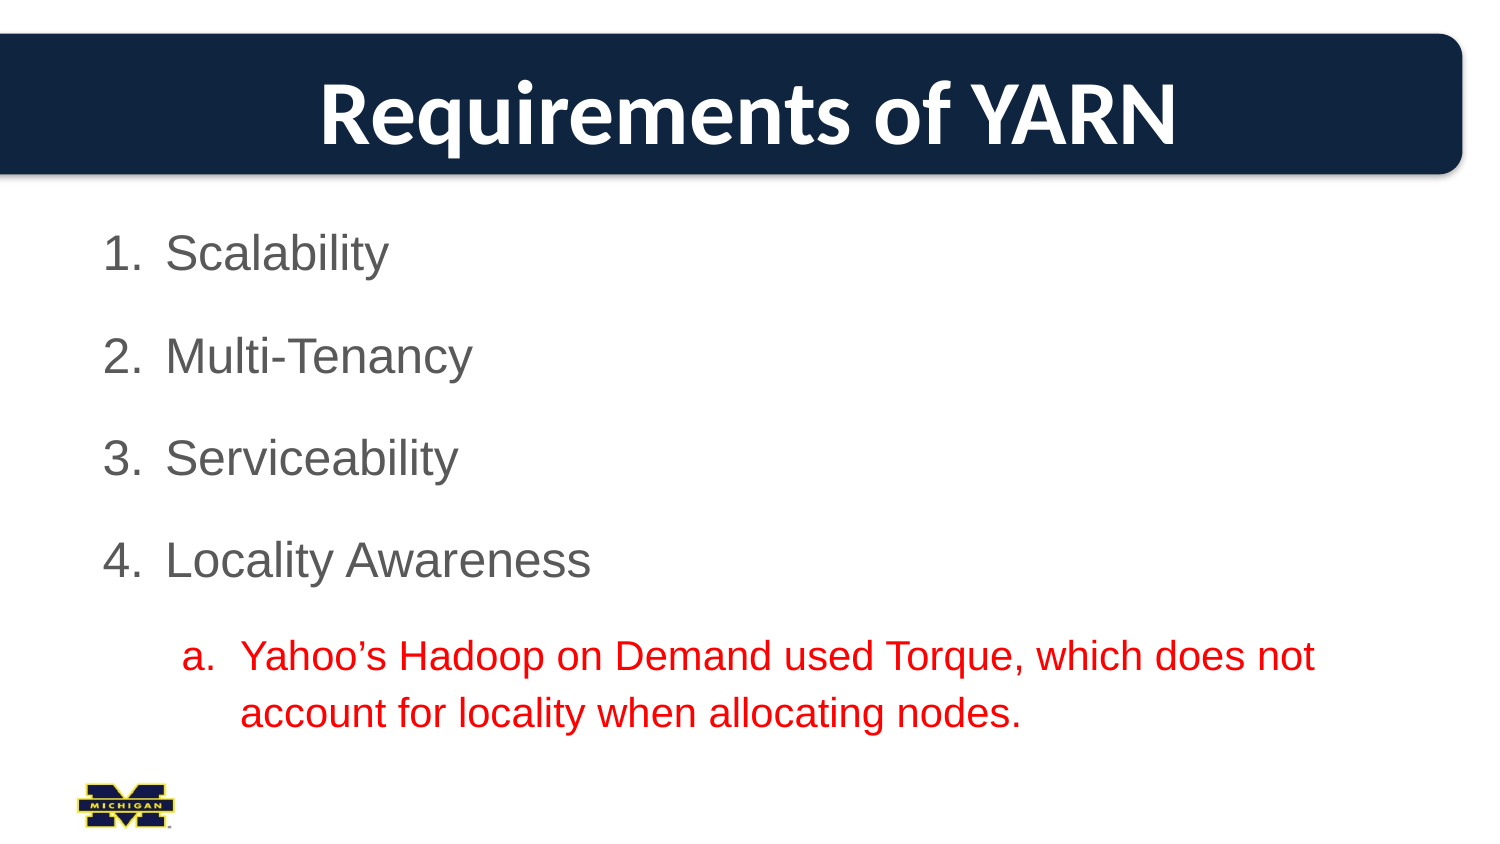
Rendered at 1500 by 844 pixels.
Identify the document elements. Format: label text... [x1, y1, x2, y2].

list Scalability Multi-Tenancy Serviceability Locality Awareness Yahoo’s Hadoop on Demand used Torque, which does not account for locality when allocating nodes. [75, 196, 1425, 754]
picture [75, 782, 176, 831]
title Requirements of YARN [75, 37, 1425, 179]
